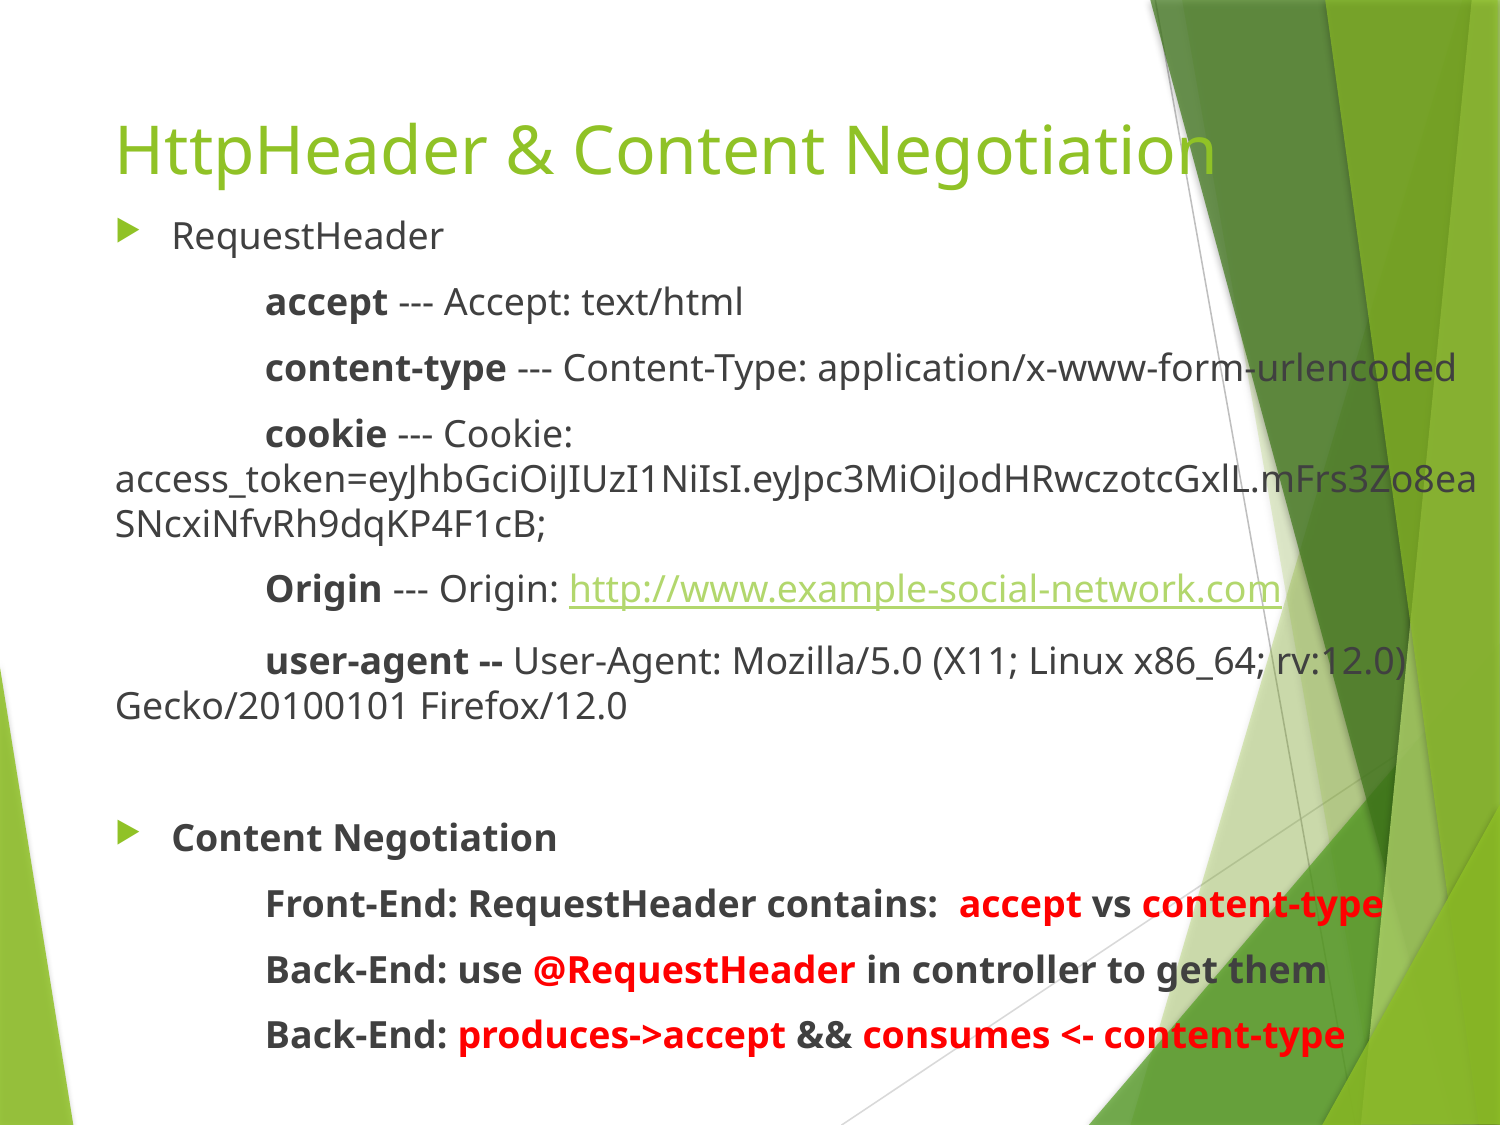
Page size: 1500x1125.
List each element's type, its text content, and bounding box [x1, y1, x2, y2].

title HttpHeader & Content Negotiation [99, 99, 1296, 204]
list RequestHeader accept --- Accept: text/html content-type --- Content-Type: application/x-www-form-urlencoded cookie --- Cookie: access_token=eyJhbGciOiJIUzI1NiIsI.eyJpc3MiOiJodHRwczotcGxlL.mFrs3Zo8eaSNcxiNfvRh9dqKP4F1cB; Origin --- Origin: http://www.example-social-network.com user-agent -- User-Agent: Mozilla/5.0 (X11; Linux x86_64; rv:12.0) Gecko/20100101 Firefox/12.0 Content Negotiation Front-End: RequestHeader contains: accept vs content-type Back-End: use @RequestHeader in controller to get them Back-End: produces->accept && consumes <- content-type [99, 204, 1500, 1125]
